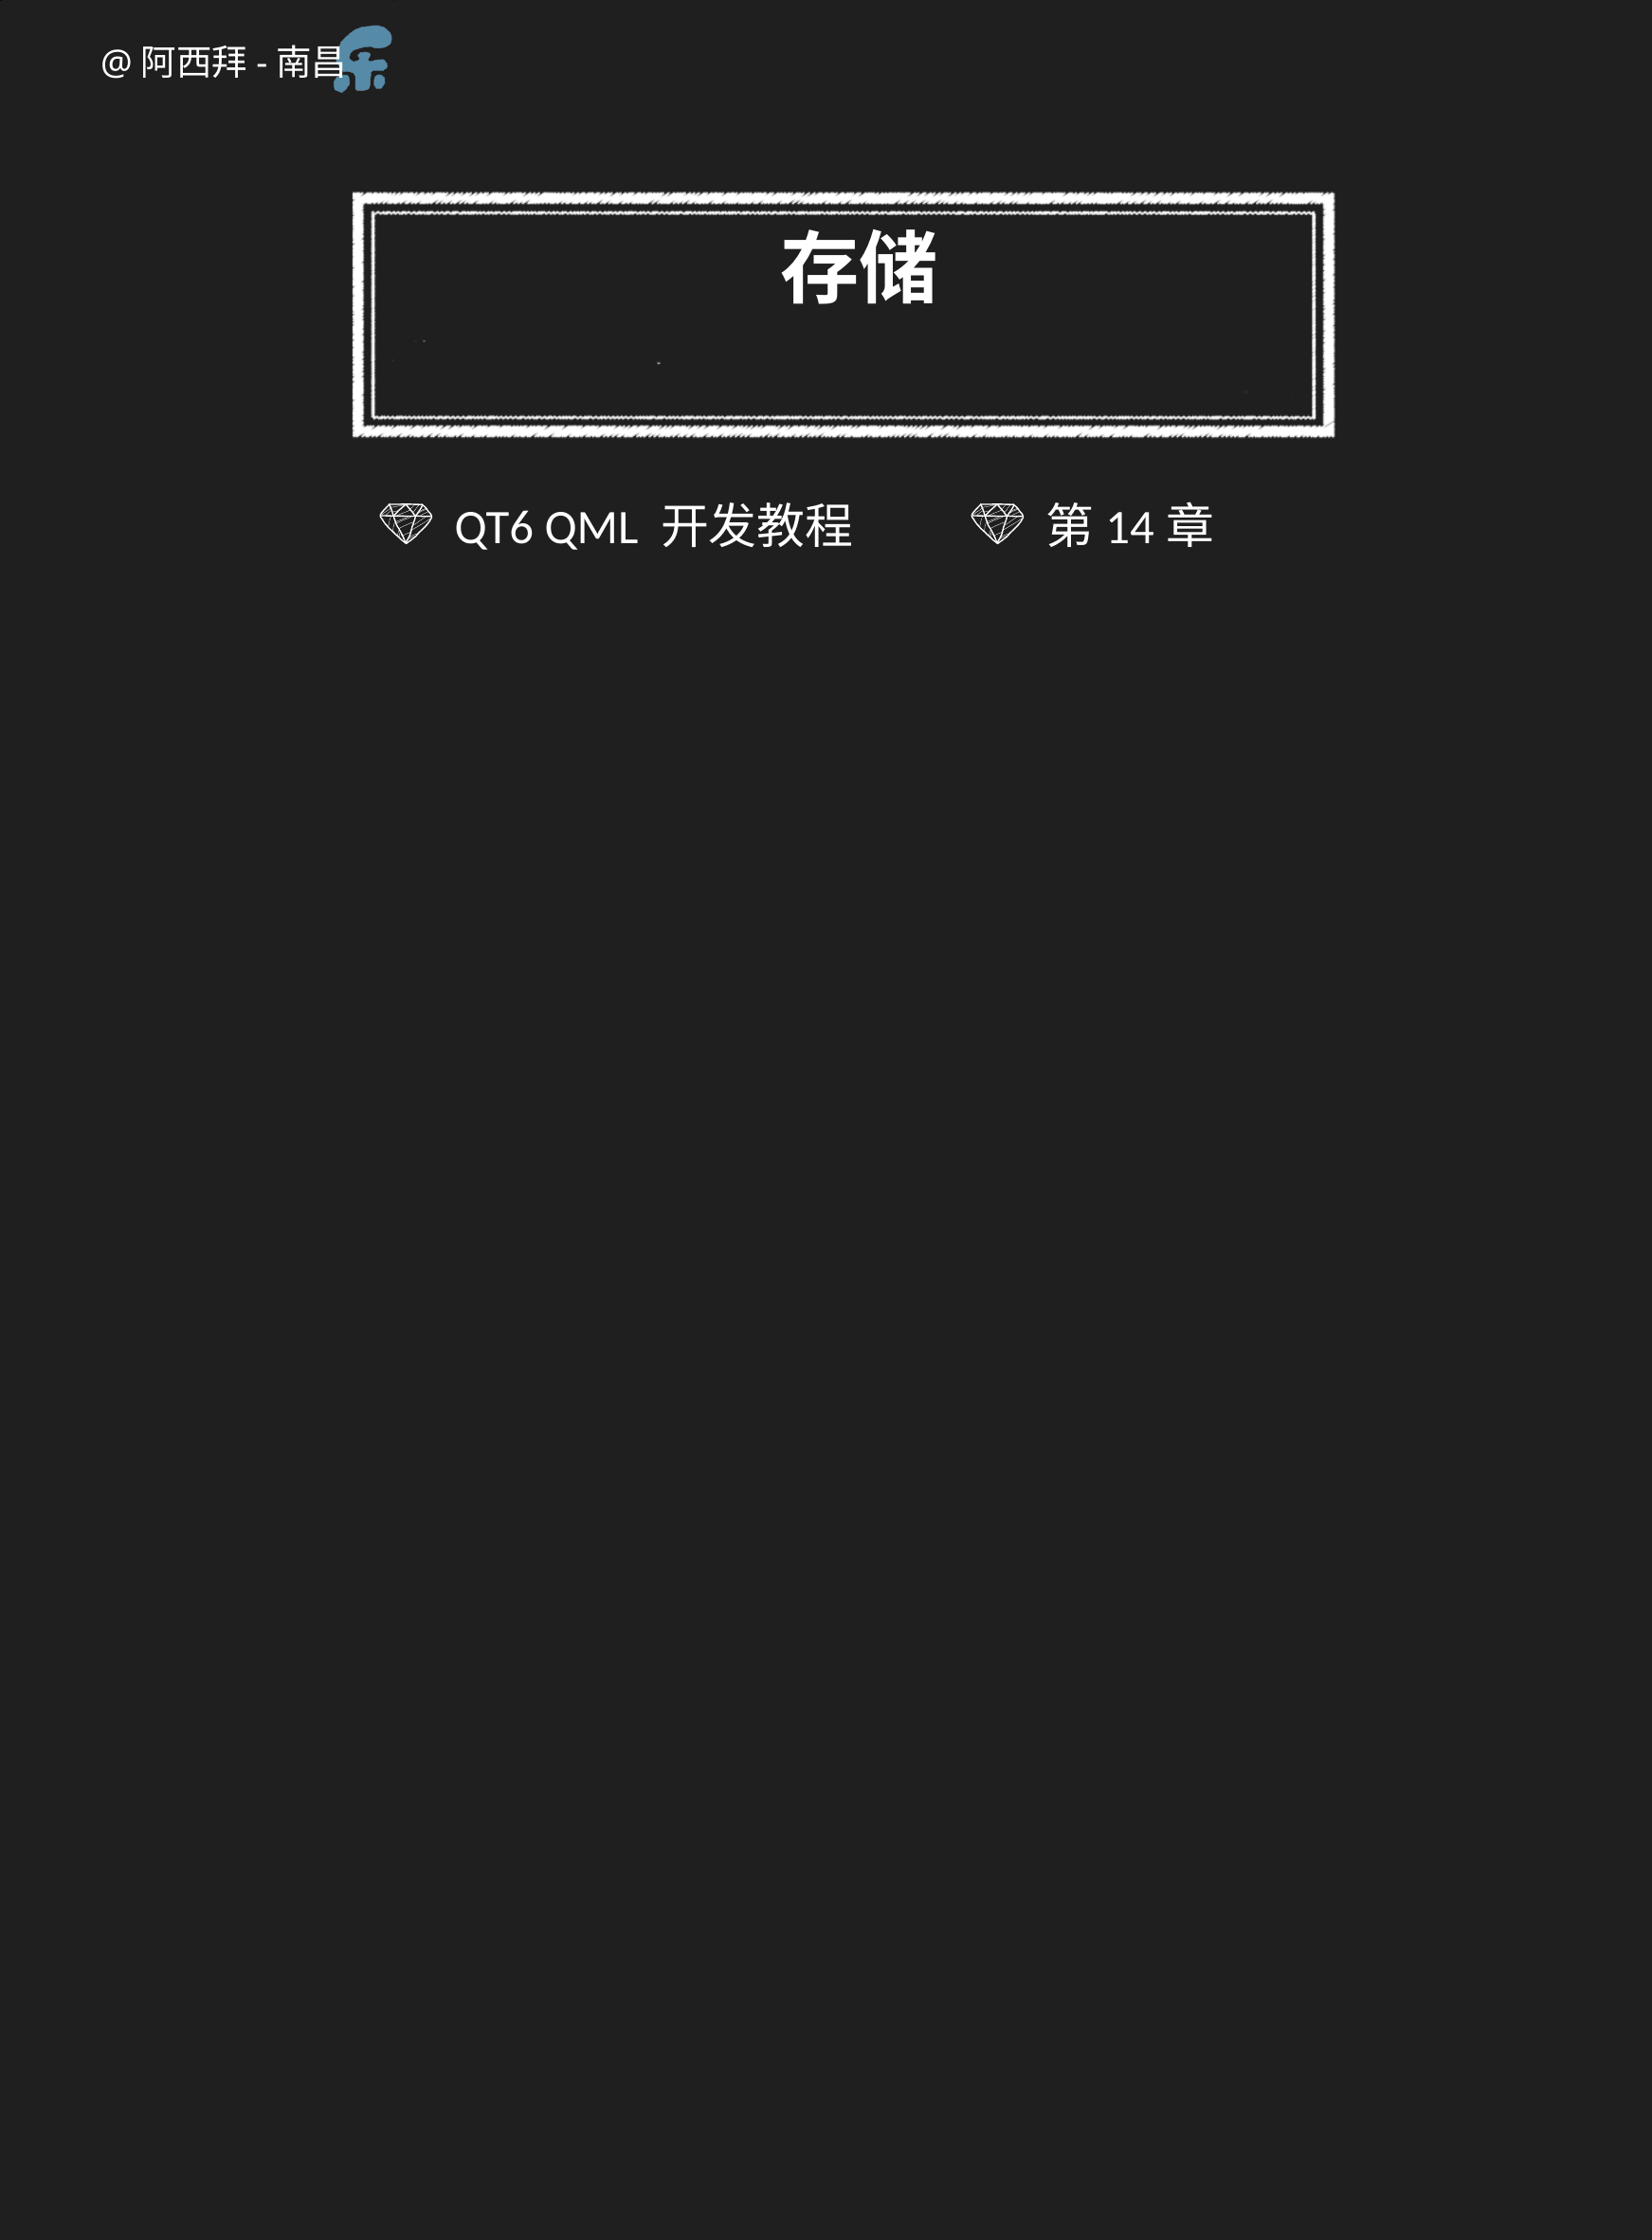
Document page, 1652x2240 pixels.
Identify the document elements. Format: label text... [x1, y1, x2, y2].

text_box 第14章 [1031, 488, 1274, 560]
text_box QT6 QML 开发教程 [440, 488, 977, 560]
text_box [378, 502, 433, 545]
picture [0, 0, 1652, 2240]
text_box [971, 502, 1025, 545]
